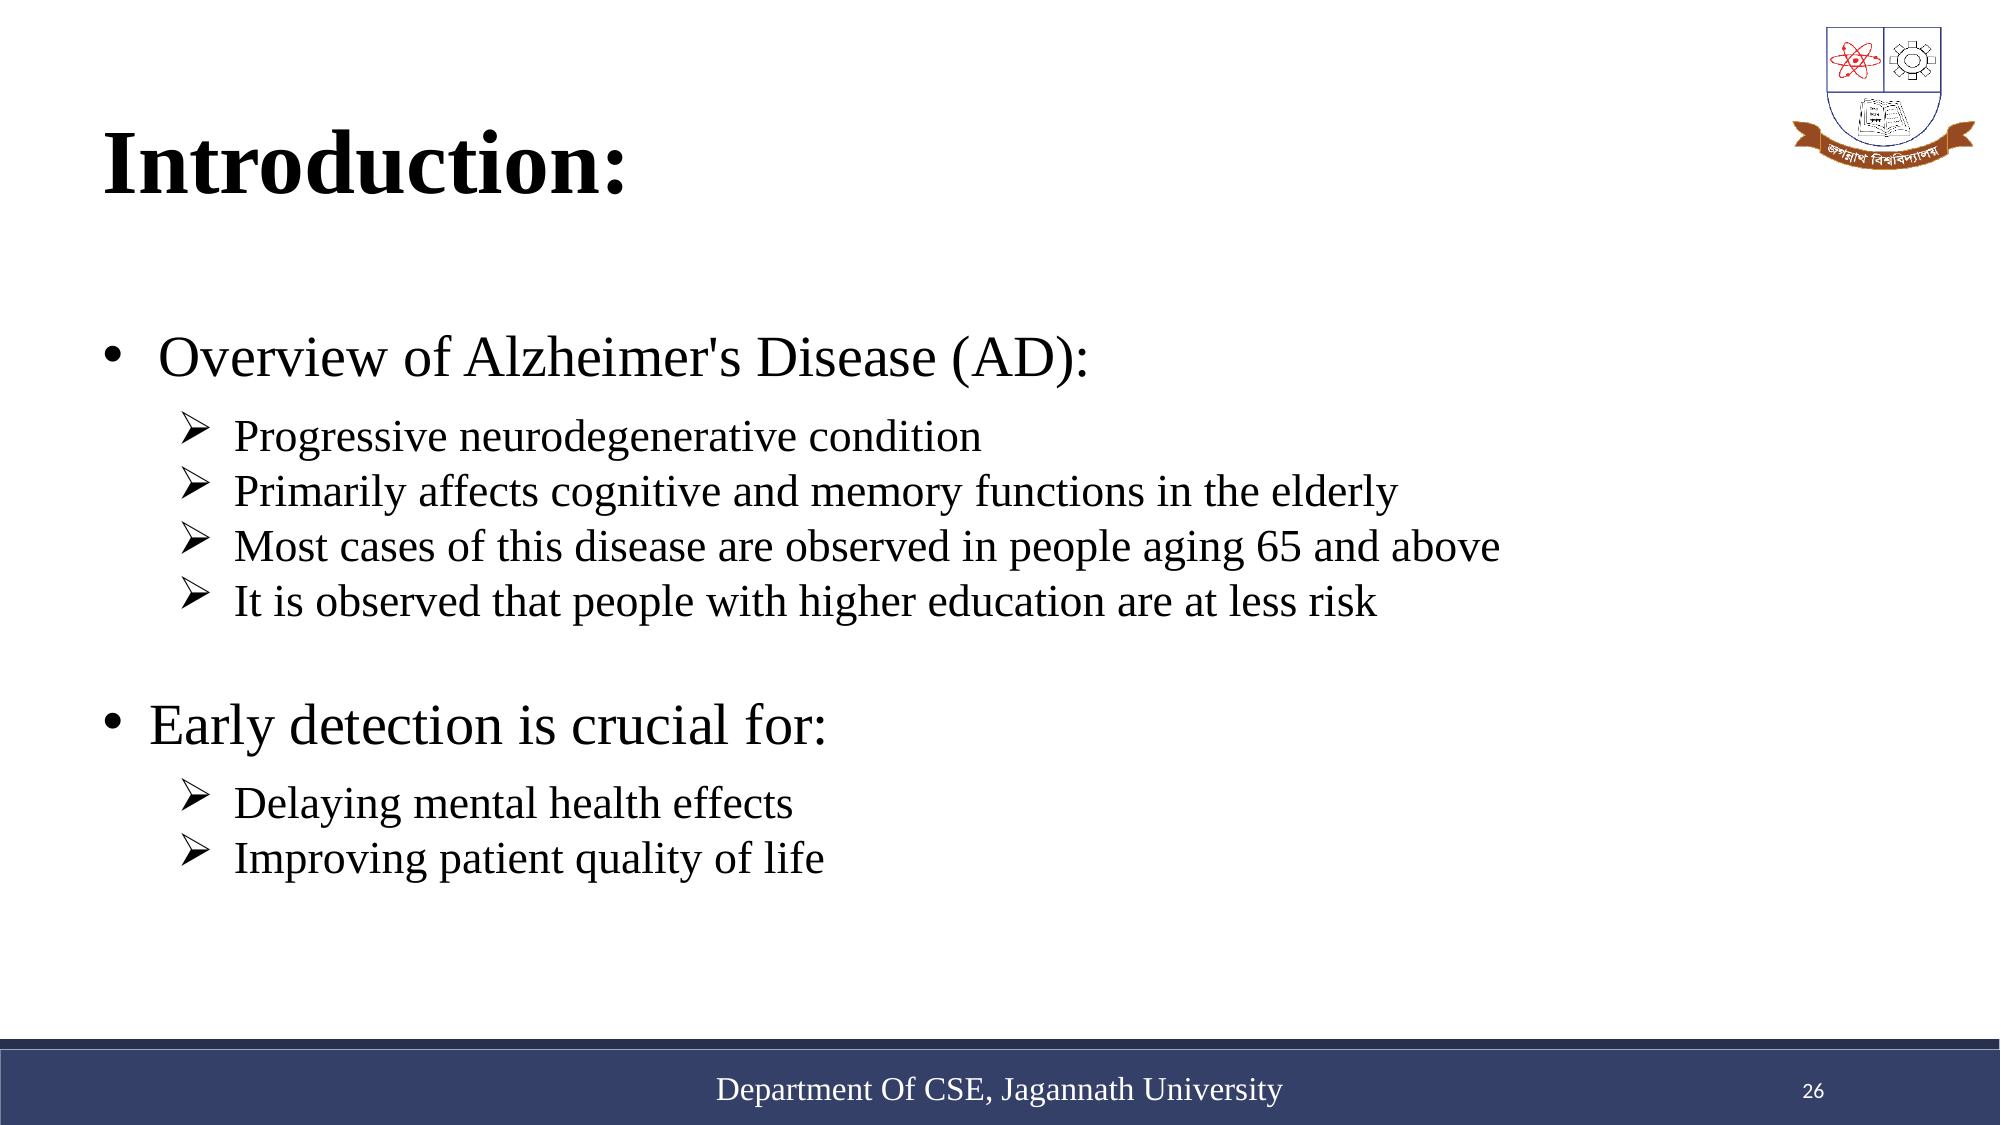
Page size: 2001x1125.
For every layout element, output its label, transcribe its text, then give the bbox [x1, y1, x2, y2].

slide_number 26 [1624, 1059, 1840, 1120]
text_box Introduction: [87, 94, 1267, 220]
footer Department Of CSE, Jagannath University [604, 1057, 1396, 1118]
text_box Overview of Alzheimer's Disease (AD): Progressive neurodegenerative condition Primarily affects cognitive and memory functions in the elderly Most cases of this disease are observed in people aging 65 and above It is observed that people with higher education are at less risk Early detection is crucial for: Delaying mental health effects Improving patient quality of life [87, 310, 1912, 891]
picture [1792, 17, 1975, 173]
